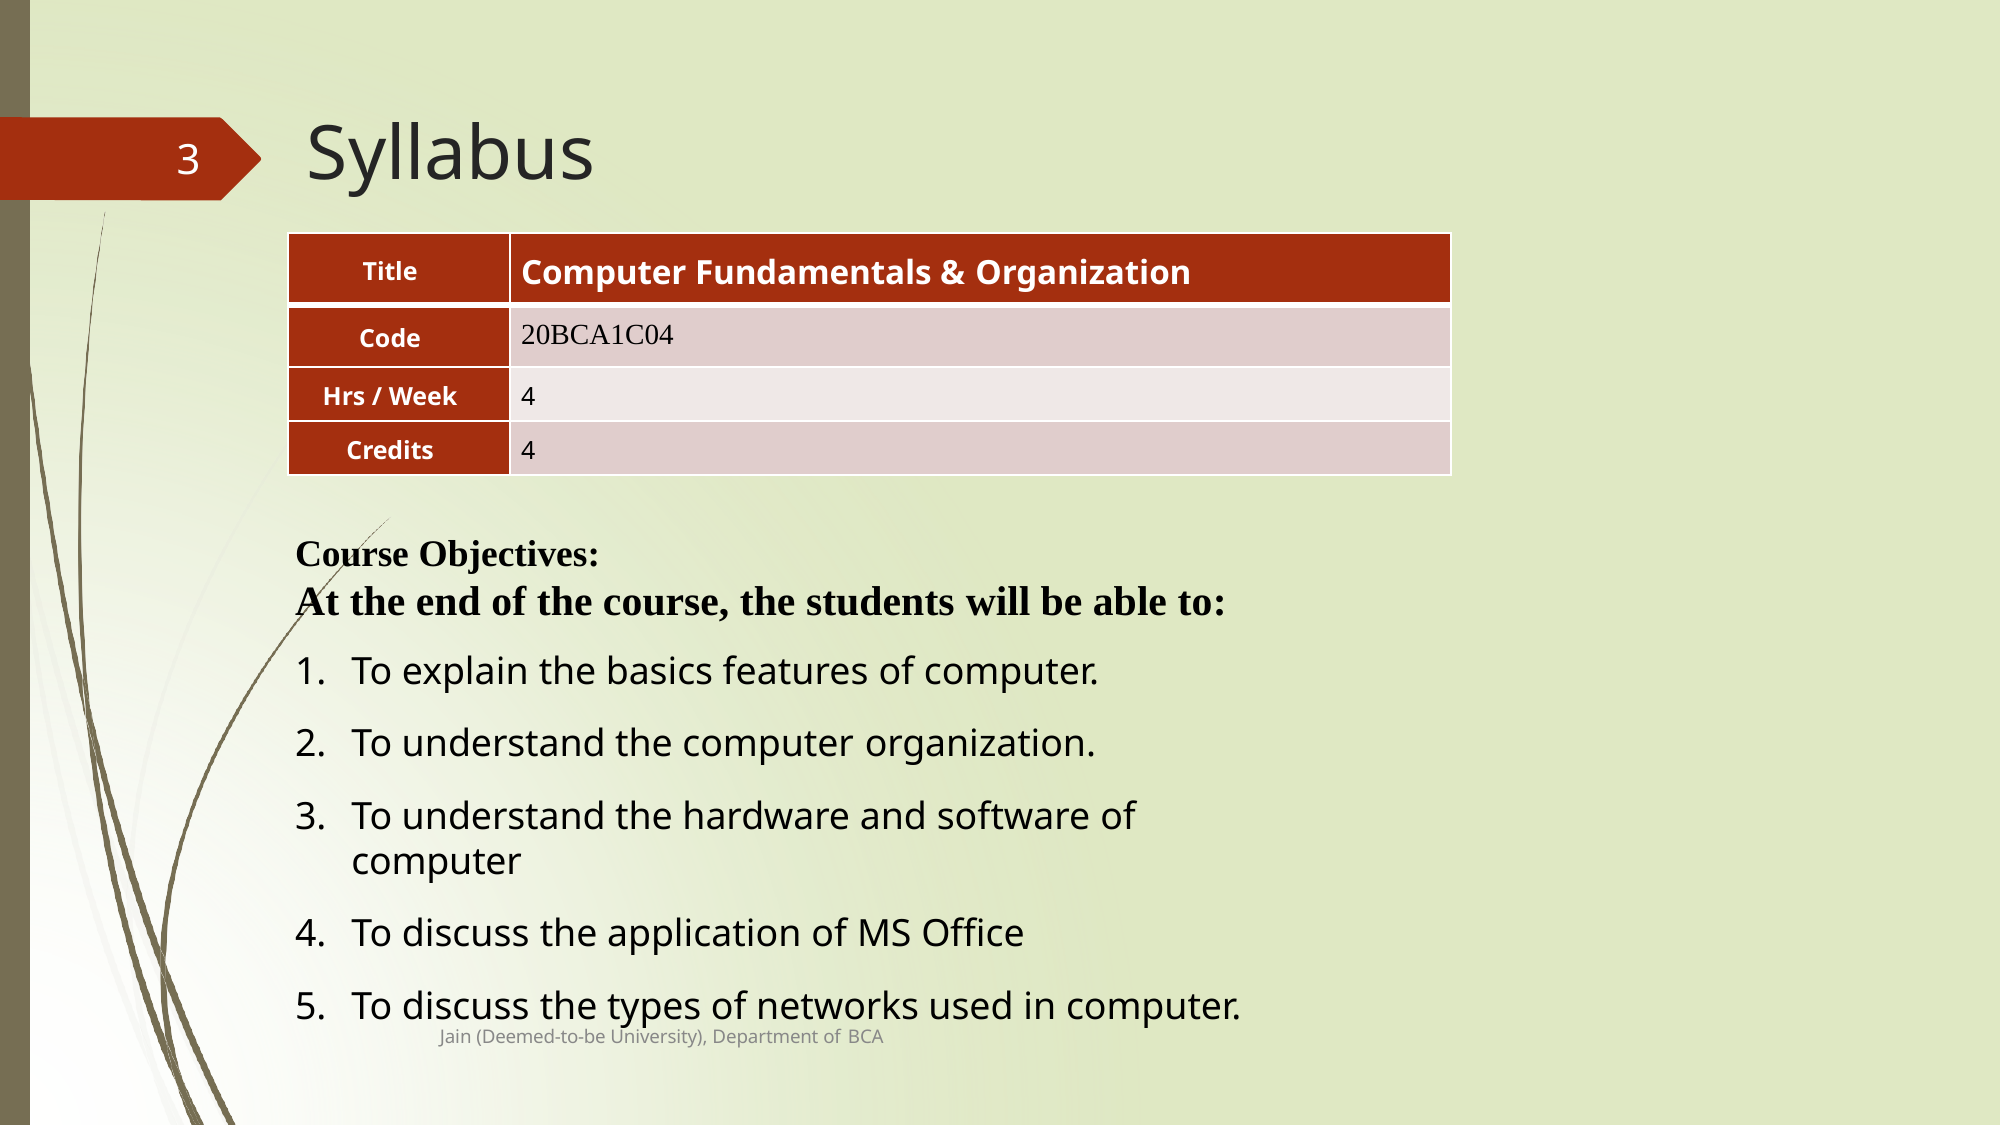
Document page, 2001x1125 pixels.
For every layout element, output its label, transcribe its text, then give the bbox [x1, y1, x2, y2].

table_cell Code [289, 308, 509, 366]
table_header Title [289, 234, 509, 302]
table_cell Credits [289, 422, 509, 474]
picture [30, 0, 2000, 1125]
table_cell 4 [511, 368, 1450, 420]
title Syllabus [304, 102, 656, 232]
table_cell 20BCA1C04 [511, 308, 1450, 366]
footer Jain (Deemed-to-be University), Department of BCA [437, 1027, 915, 1125]
table_cell 4 [511, 422, 1450, 474]
table_cell Hrs / Week [289, 368, 509, 420]
text_box 3 [174, 131, 202, 184]
table_header Computer Fundamentals & Organization [511, 234, 1450, 302]
text_box Course Objectives: At the end of the course, the students will be able to: To explain the basics features of computer. To understand the computer organization. To understand the hardware and software of computer To discuss the application of MS Office To discuss the types of networks used in computer. [293, 526, 1269, 1027]
